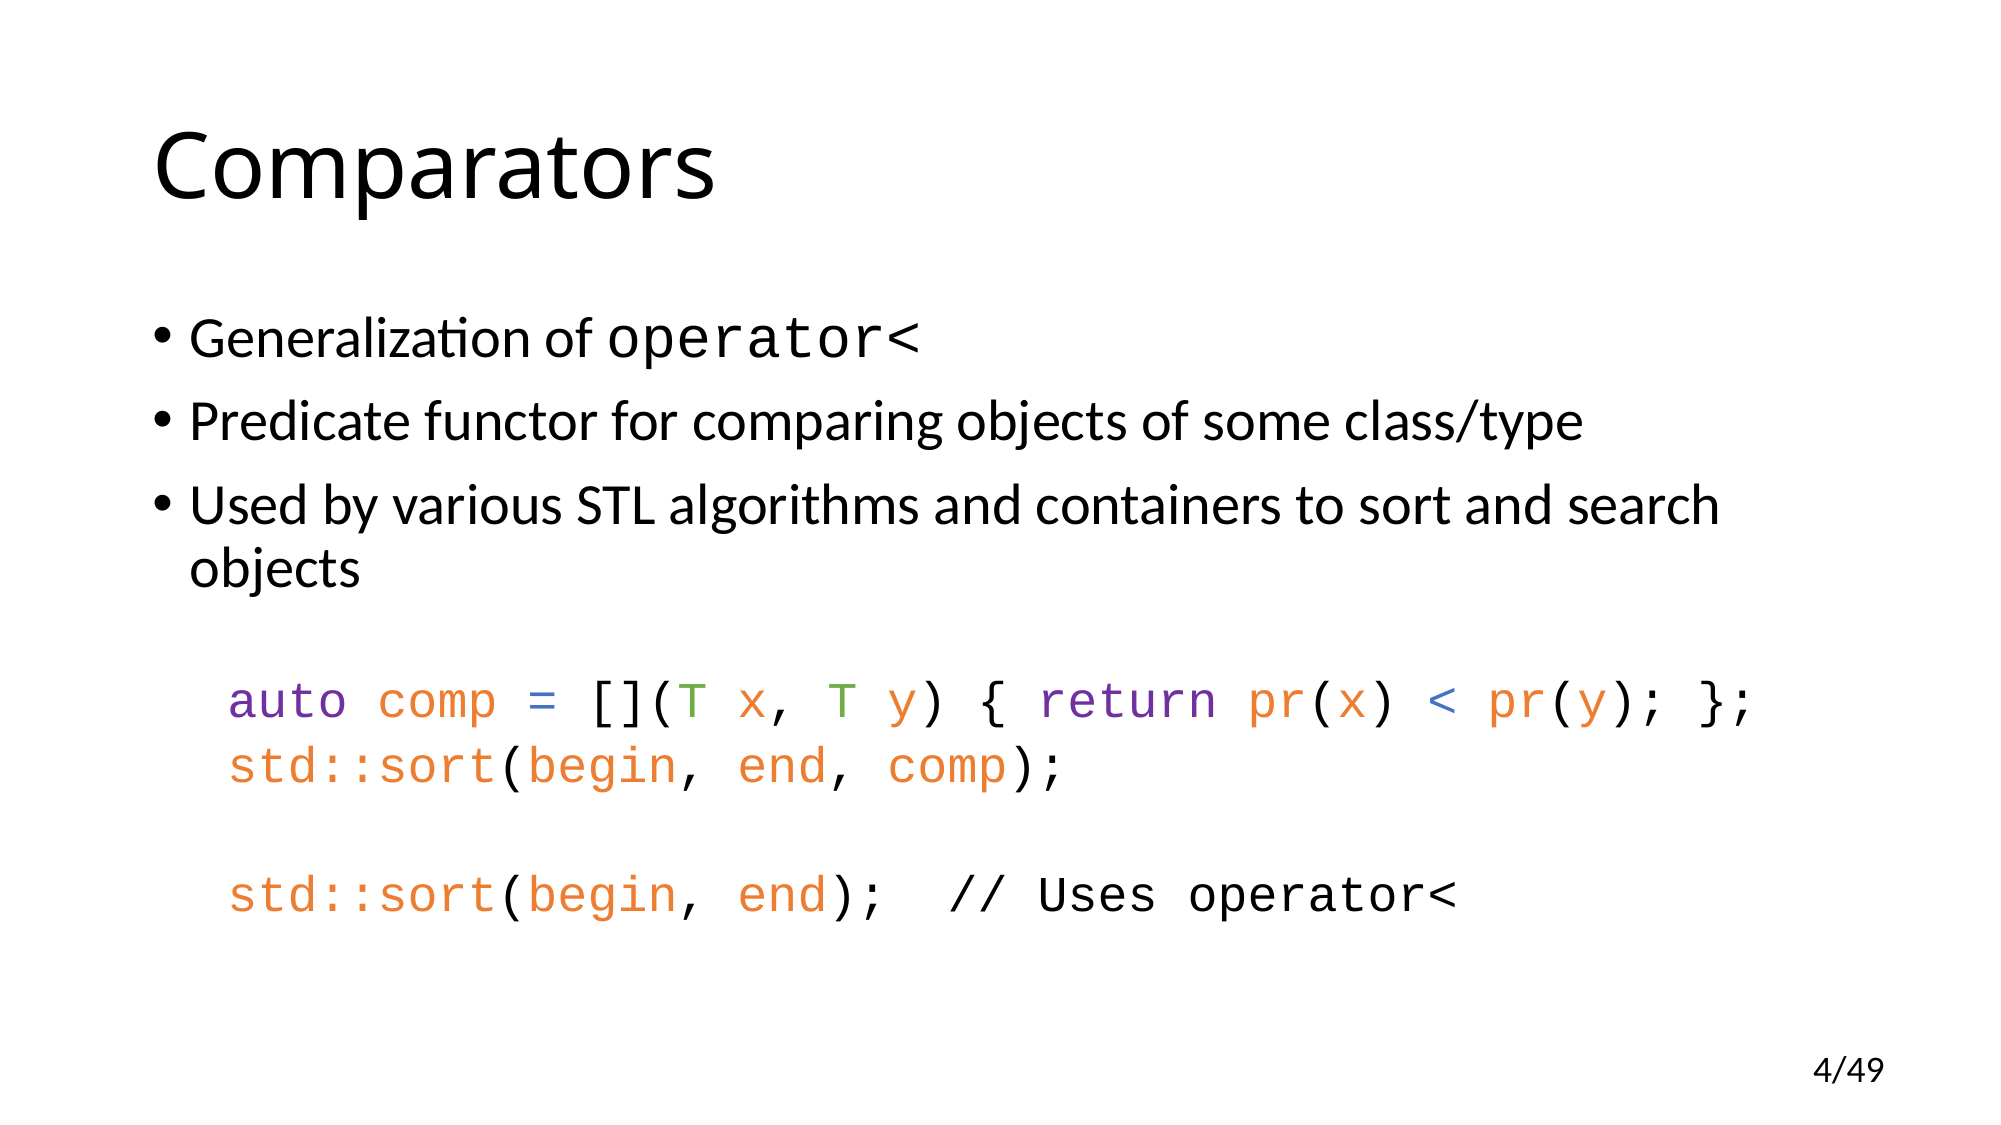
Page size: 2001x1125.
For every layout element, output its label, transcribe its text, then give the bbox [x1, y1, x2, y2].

title Comparators [137, 59, 1863, 278]
list Generalization of operator< Predicate functor for comparing objects of some class/type Used by various STL algorithms and containers to sort and search objects auto comp = [](T x, T y) { return pr(x) < pr(y); }; std::sort(begin, end, comp); std::sort(begin, end); // Uses operator< [137, 299, 1863, 1014]
